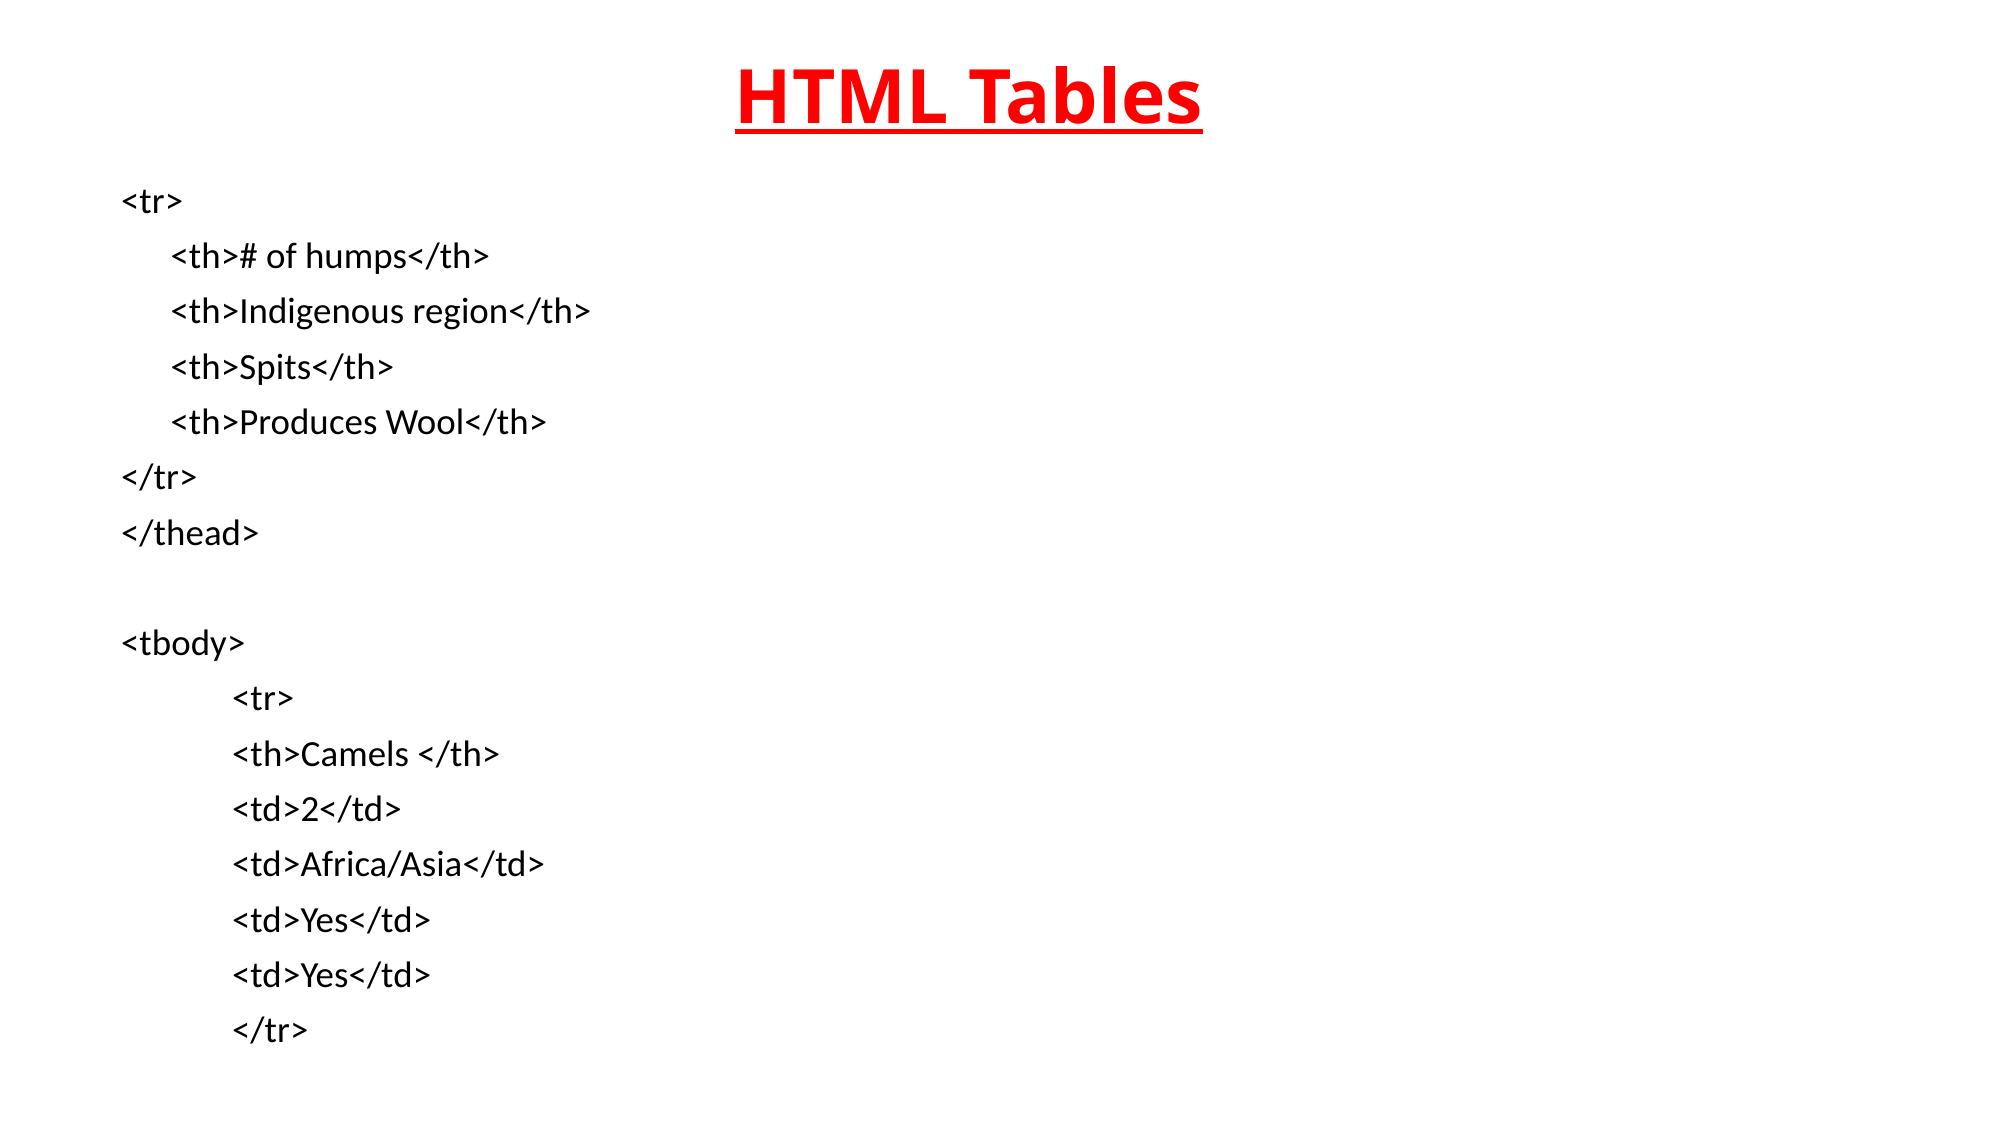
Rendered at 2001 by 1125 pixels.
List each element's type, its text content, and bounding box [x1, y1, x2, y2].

subtitle <tr> <th># of humps</th> <th>Indigenous region</th> <th>Spits</th> <th>Produces Wool</th> </tr> </thead> <tbody> <tr> <th>Camels </th> <td>2</td> <td>Africa/Asia</td> <td>Yes</td> <td>Yes</td> </tr> [106, 174, 1750, 1063]
title HTML Tables [218, 45, 1719, 148]
